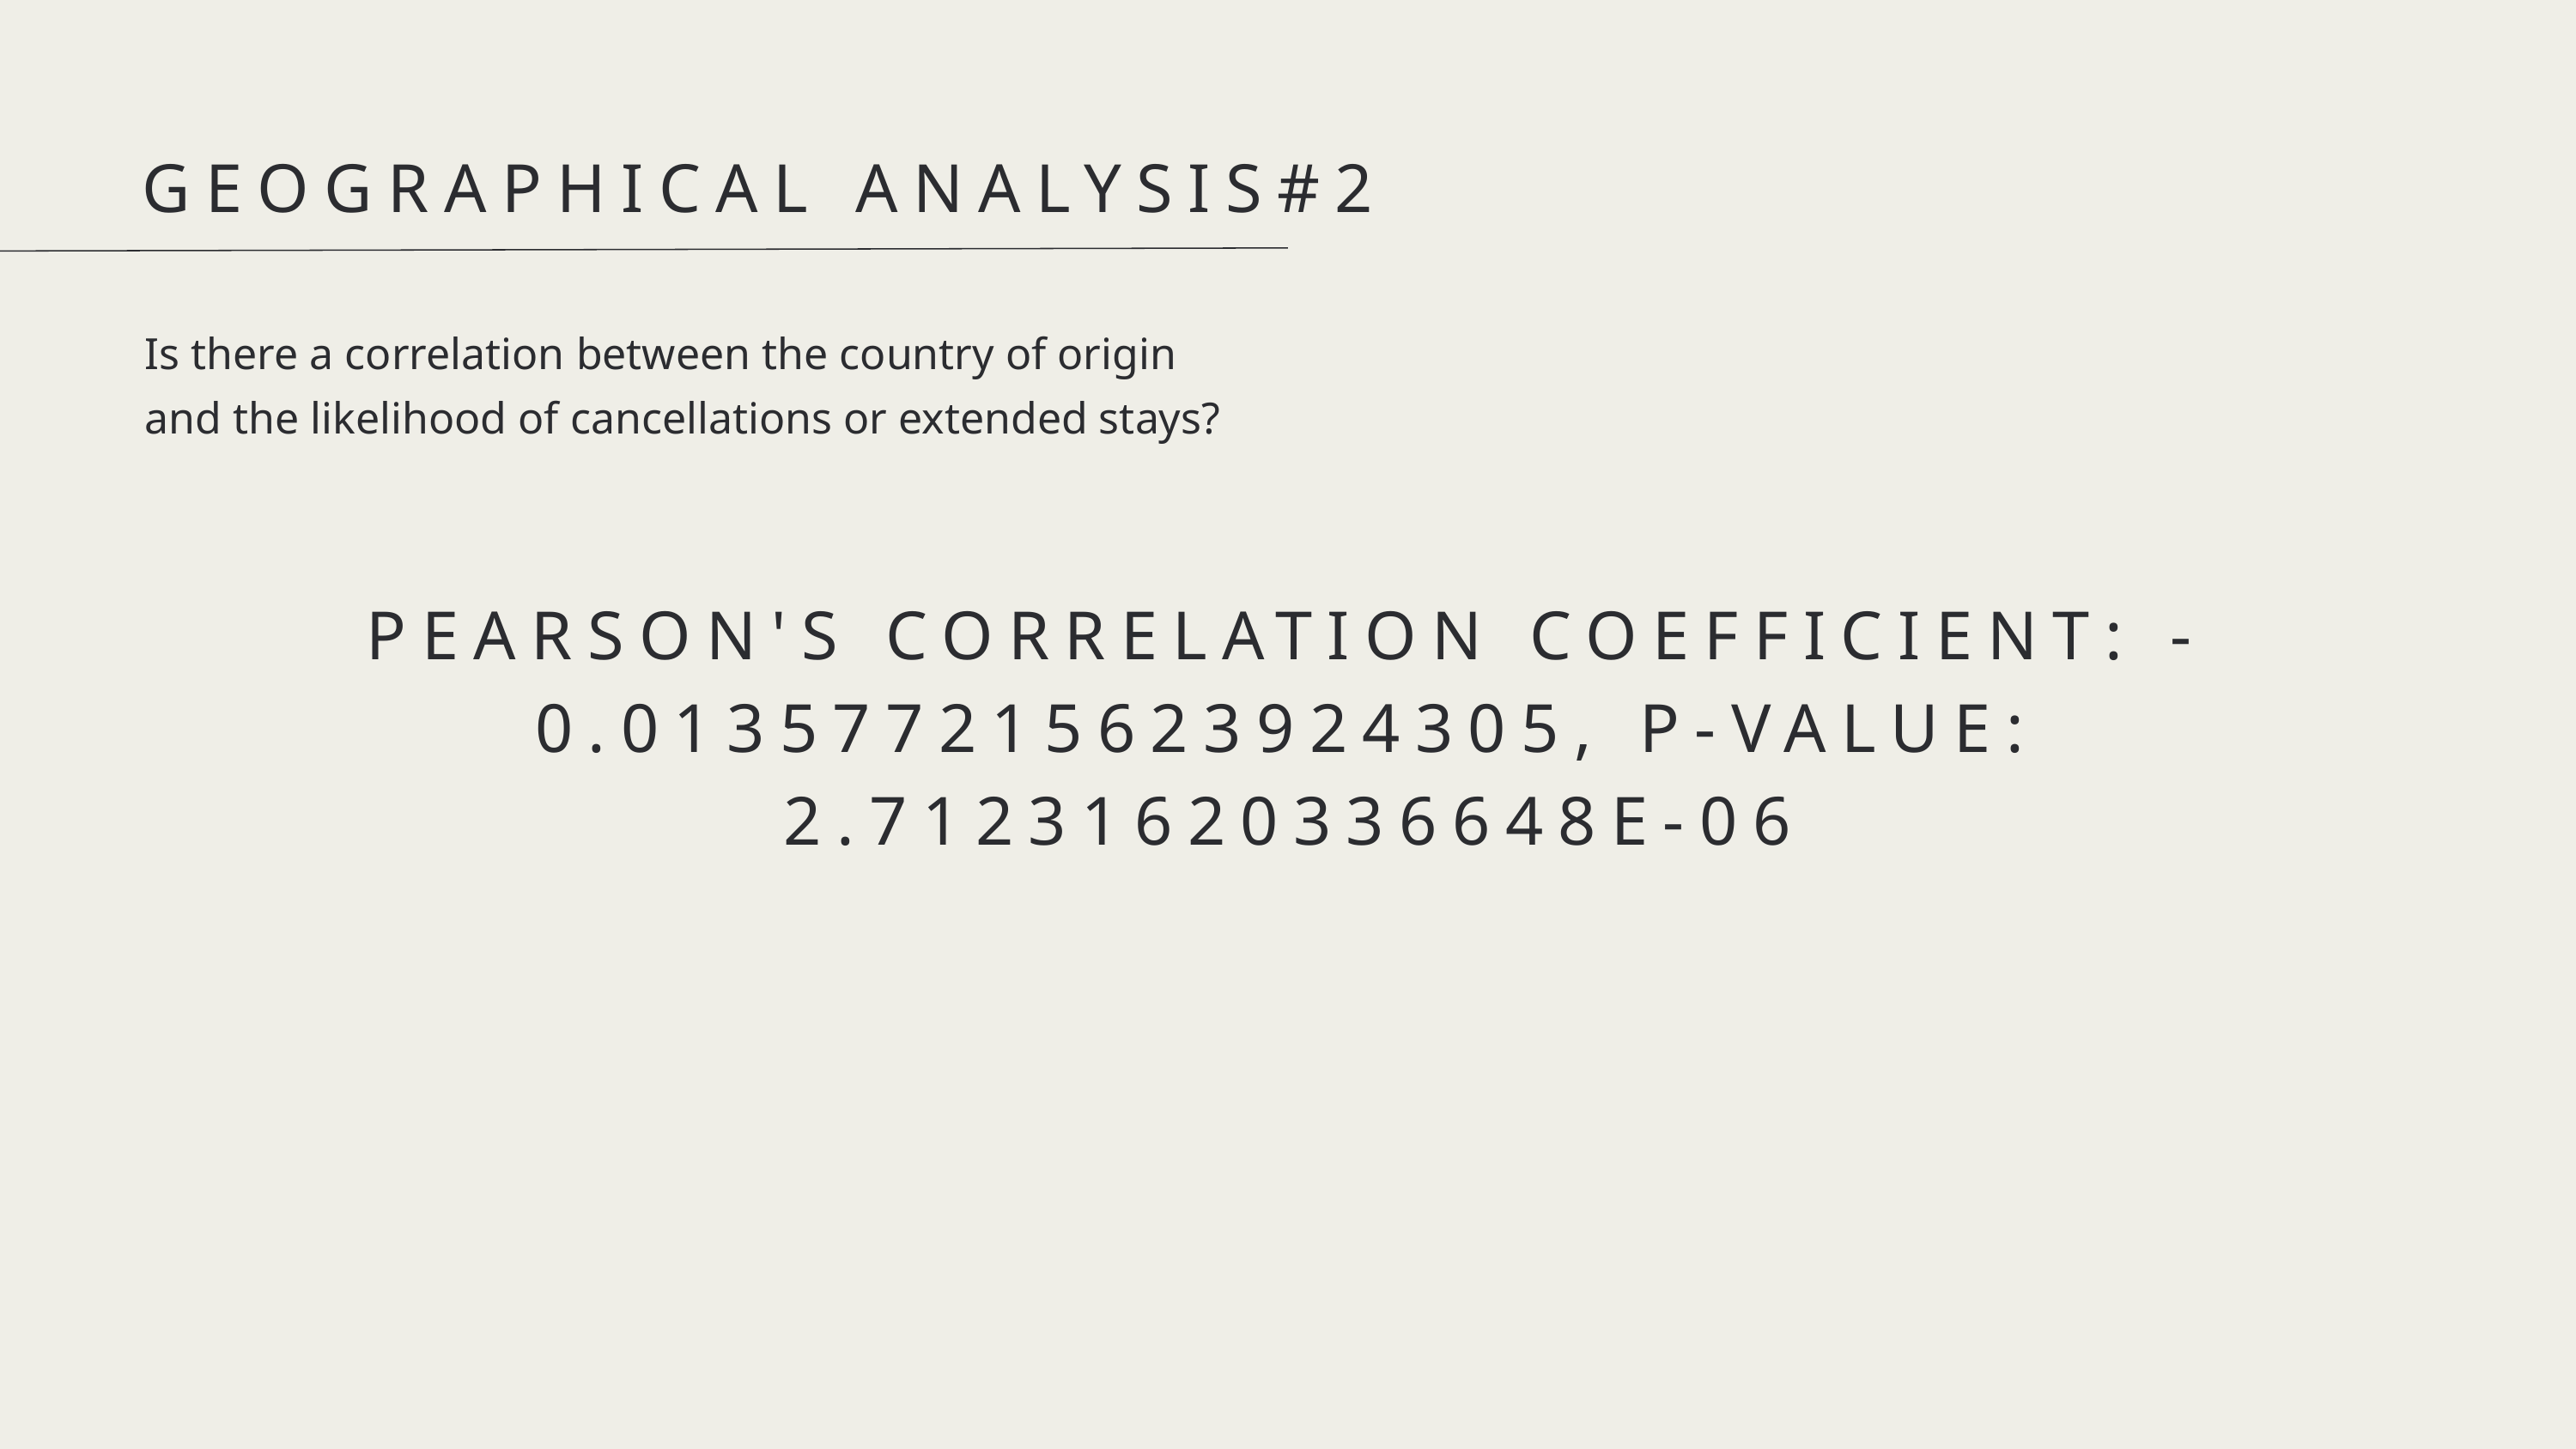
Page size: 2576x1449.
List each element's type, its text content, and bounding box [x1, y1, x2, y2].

text_box PEARSON'S CORRELATION COEFFICIENT: -0.013577215623924305, P-VALUE: 2.71231620336648E-06 [144, 579, 2432, 859]
text_box GEOGRAPHICAL ANALYSIS#2 [142, 132, 2428, 319]
text_box Is there a correlation between the country of origin and the likelihood of cancellations or extended stays? [144, 313, 1255, 507]
